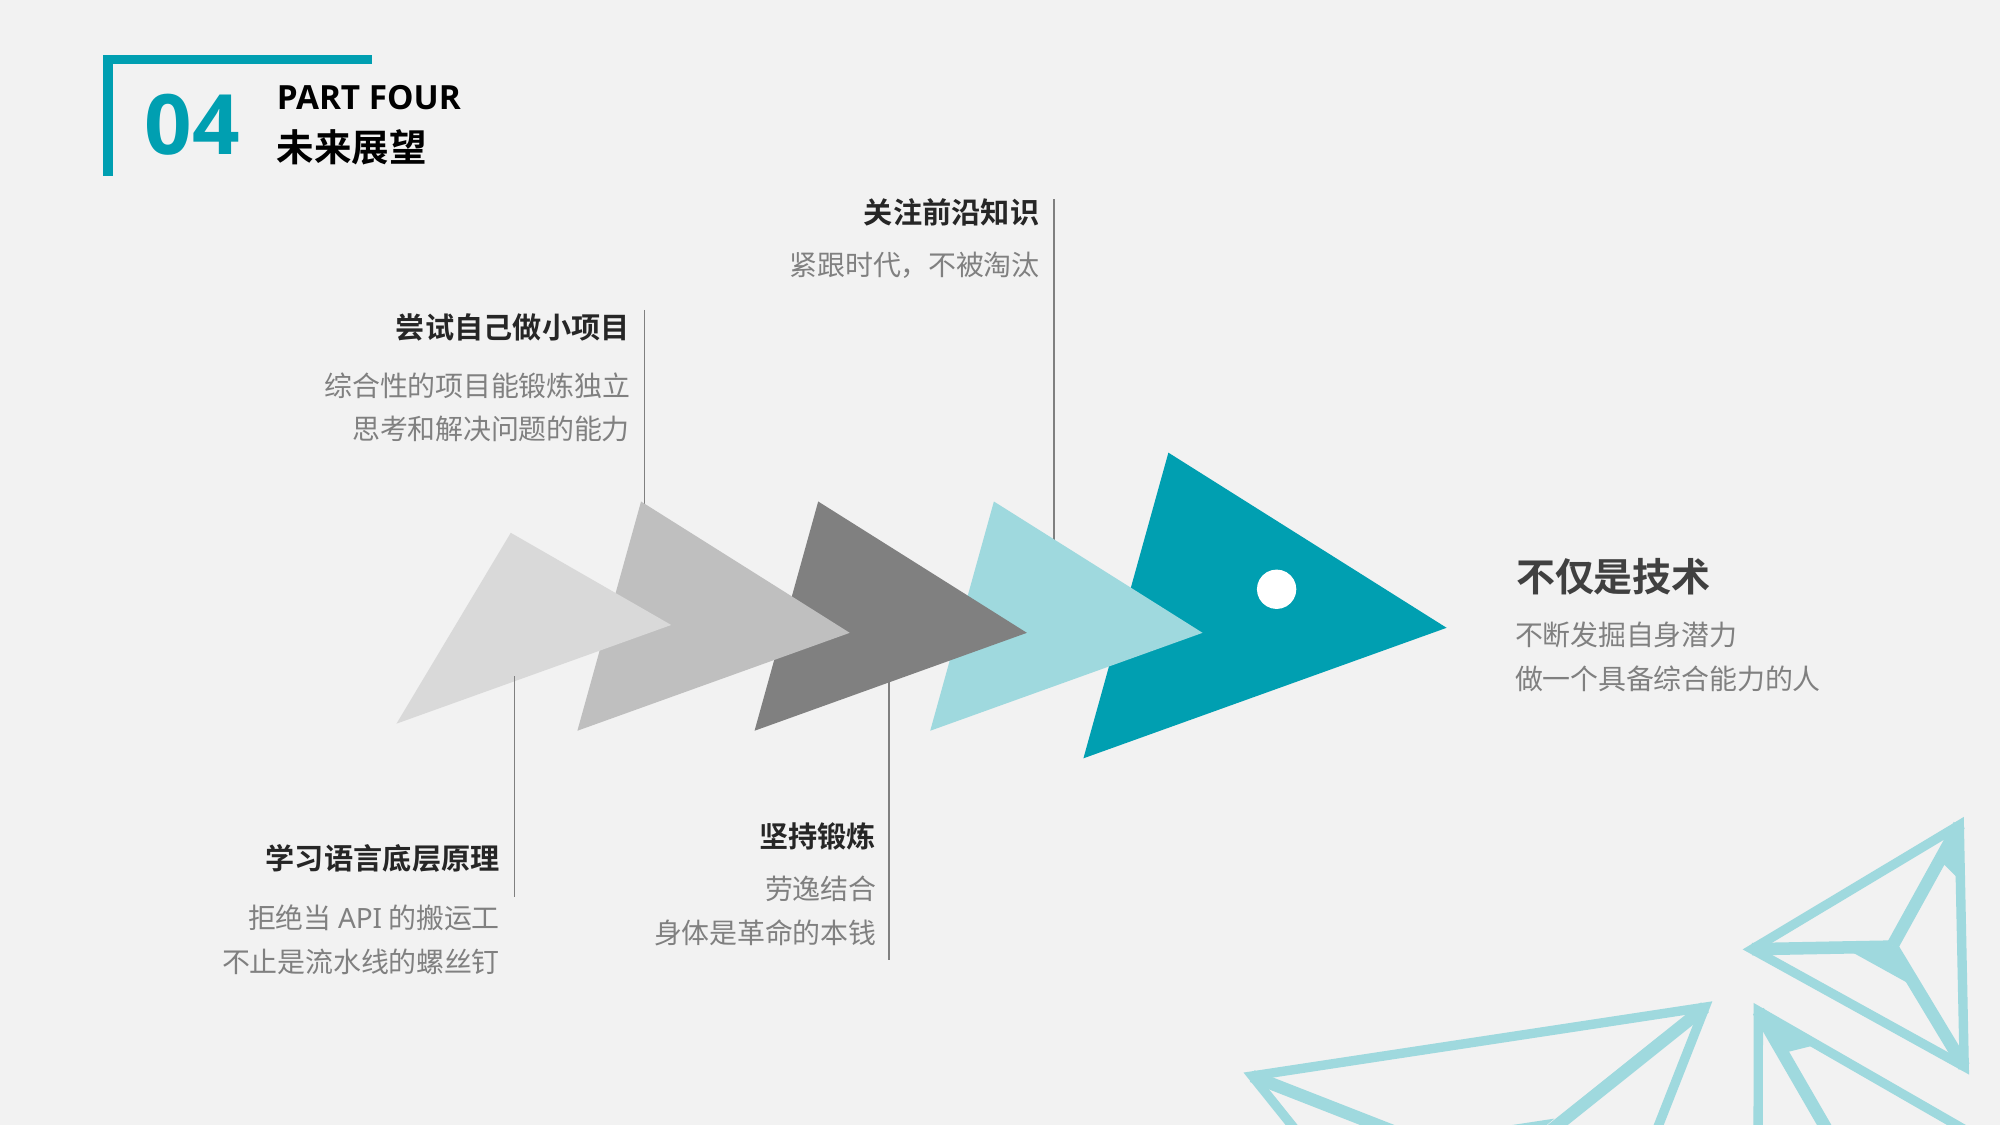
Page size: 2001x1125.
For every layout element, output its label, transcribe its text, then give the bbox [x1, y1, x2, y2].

text_box [577, 501, 850, 731]
text_box 综合性的项目能锻炼独立思考和解决问题的能力 [293, 351, 644, 453]
text_box [930, 501, 1203, 731]
text_box 不仅是技术 [1501, 545, 1726, 607]
text_box 学习语言底层原理 [227, 832, 514, 883]
text_box 尝试自己做小项目 [353, 301, 645, 351]
text_box [396, 532, 672, 724]
list 未来展望 [262, 116, 663, 183]
text_box 不断发掘自身潜力 做一个具备综合能力的人 [1500, 600, 1902, 702]
text_box 坚持锻炼 [644, 811, 888, 854]
list 04 [123, 73, 262, 183]
list PART FOUR [262, 73, 663, 116]
text_box 拒绝当API的搬运工 不止是流水线的螺丝钉 [163, 883, 515, 986]
text_box 关注前沿知识 [838, 186, 1055, 230]
text_box [1256, 569, 1297, 609]
text_box 紧跟时代，不被淘汰 [702, 230, 1054, 289]
text_box [754, 501, 1027, 731]
text_box [1083, 452, 1447, 759]
text_box 劳逸结合 身体是革命的本钱 [539, 854, 889, 957]
